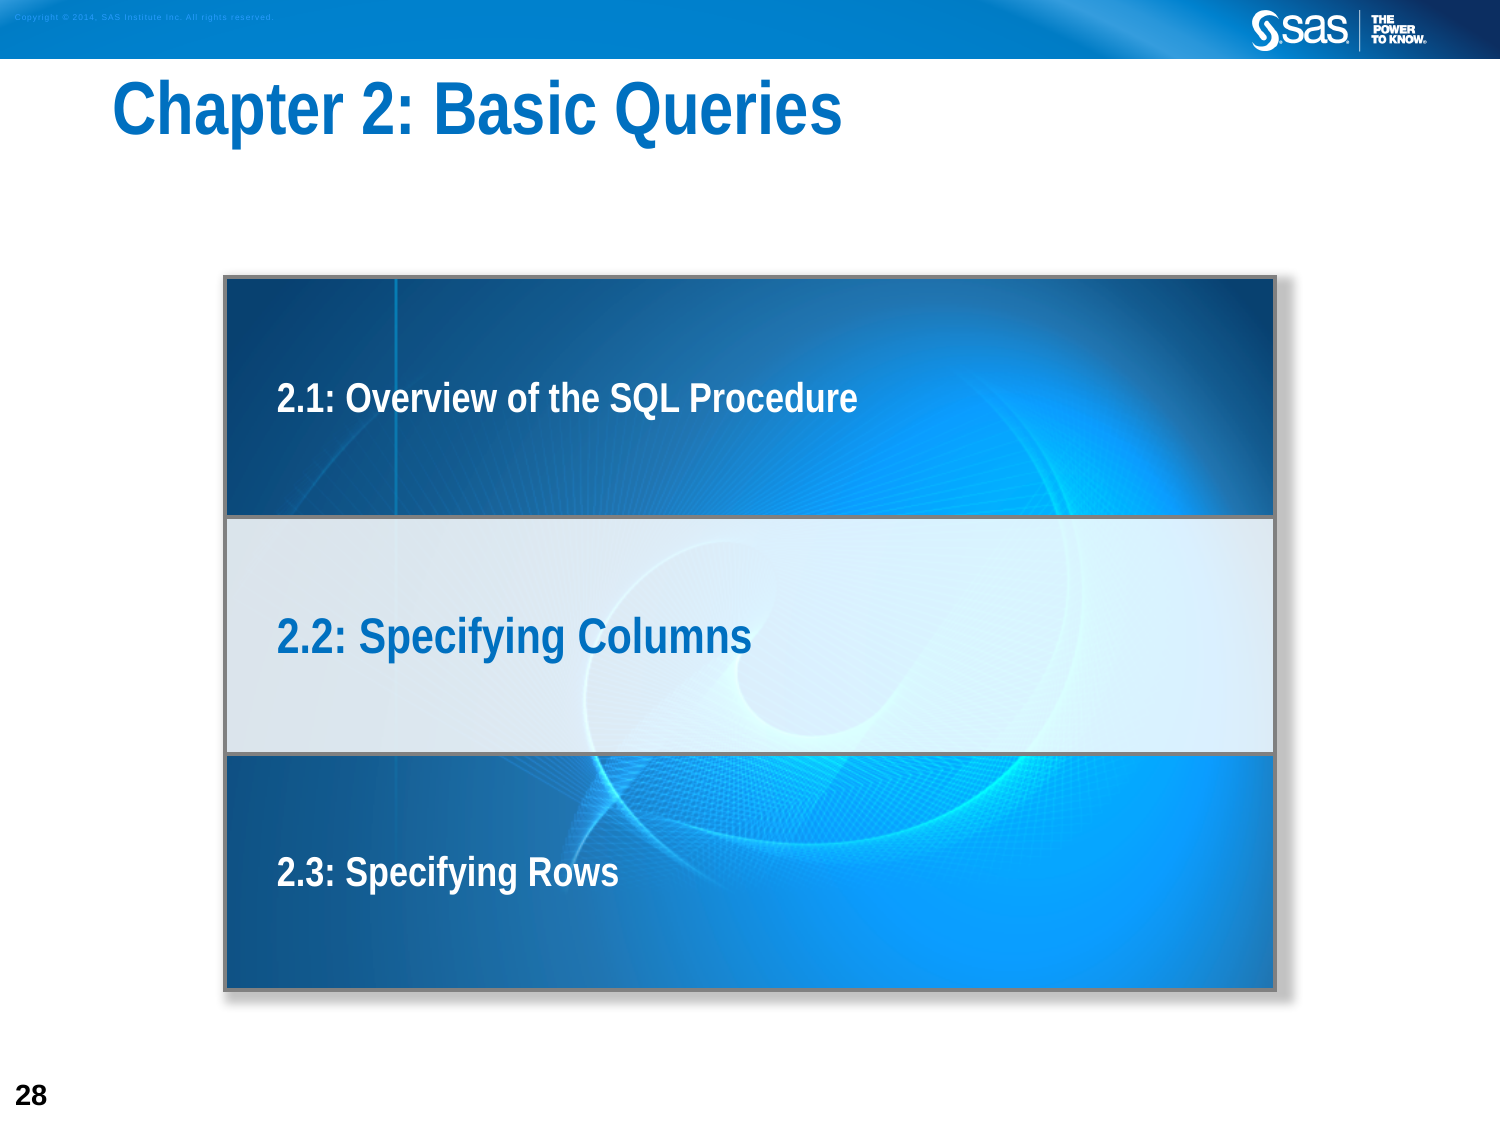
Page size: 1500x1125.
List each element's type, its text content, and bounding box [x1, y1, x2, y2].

picture [224, 277, 1275, 991]
title Chapter 2: Basic Queries [112, 75, 1500, 187]
picture [0, 0, 1500, 59]
